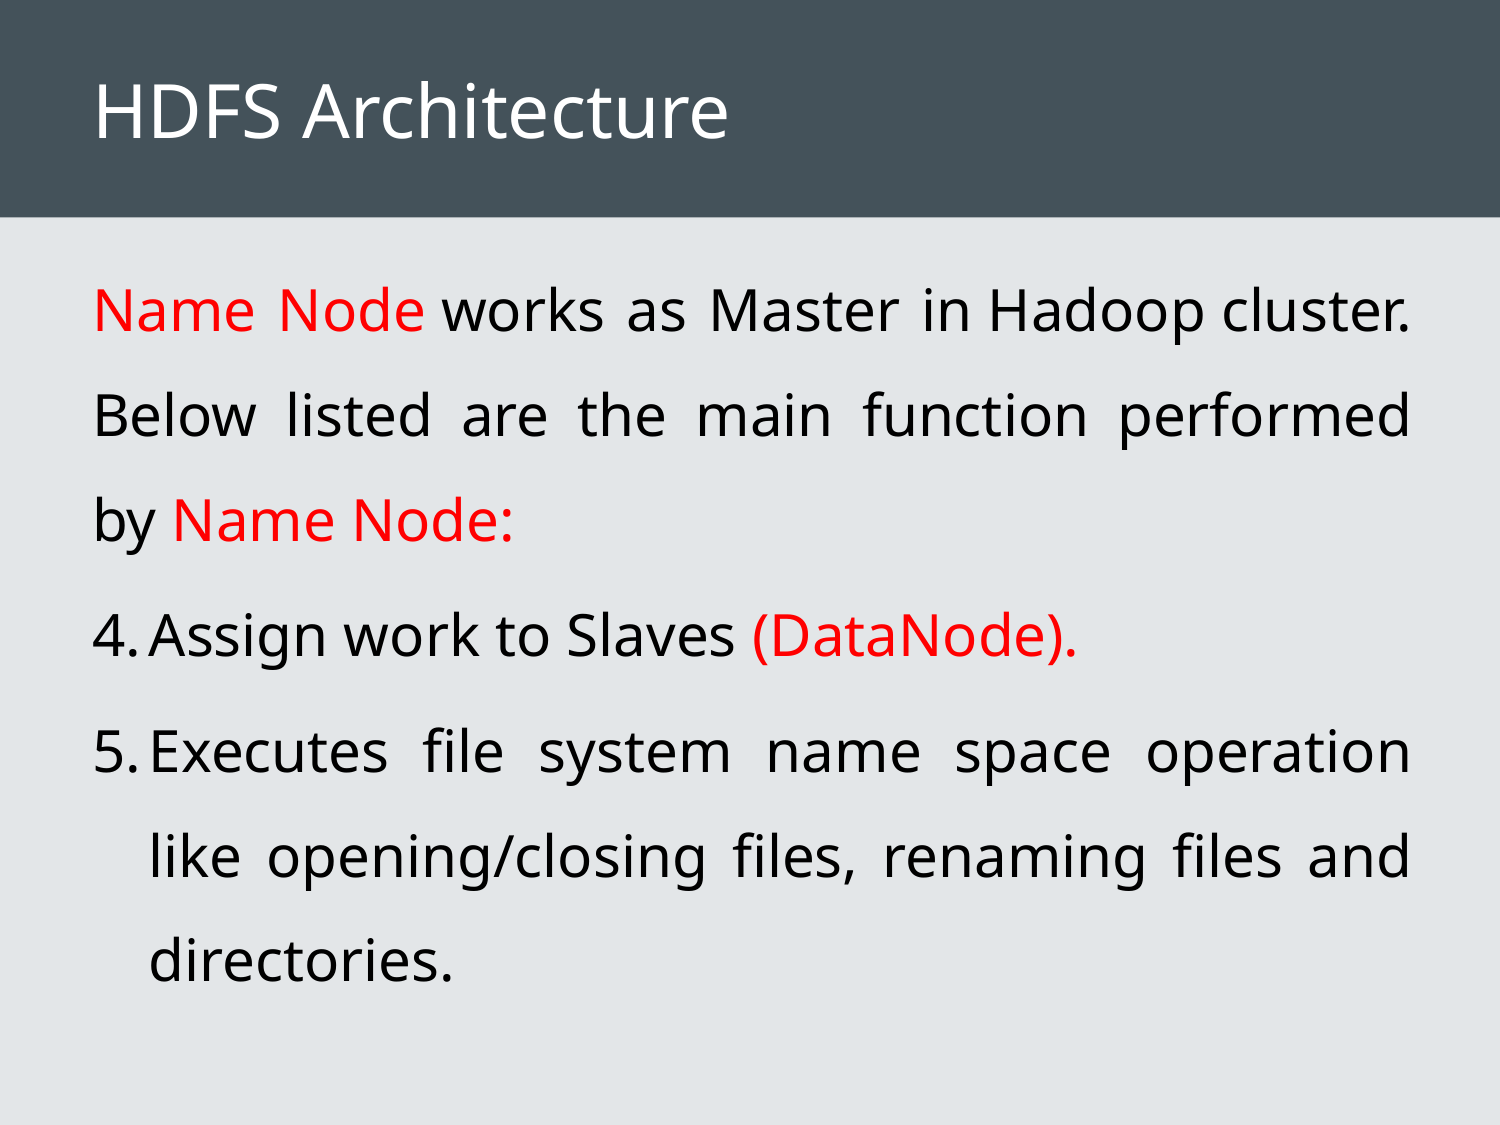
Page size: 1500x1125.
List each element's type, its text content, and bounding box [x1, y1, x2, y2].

list Name Node works as Master in Hadoop cluster. Below listed are the main function performed by Name Node: Assign work to Slaves (DataNode). Executes file system name space operation like opening/closing files, renaming files and directories. [77, 230, 1428, 1110]
title HDFS Architecture [77, 0, 1500, 218]
